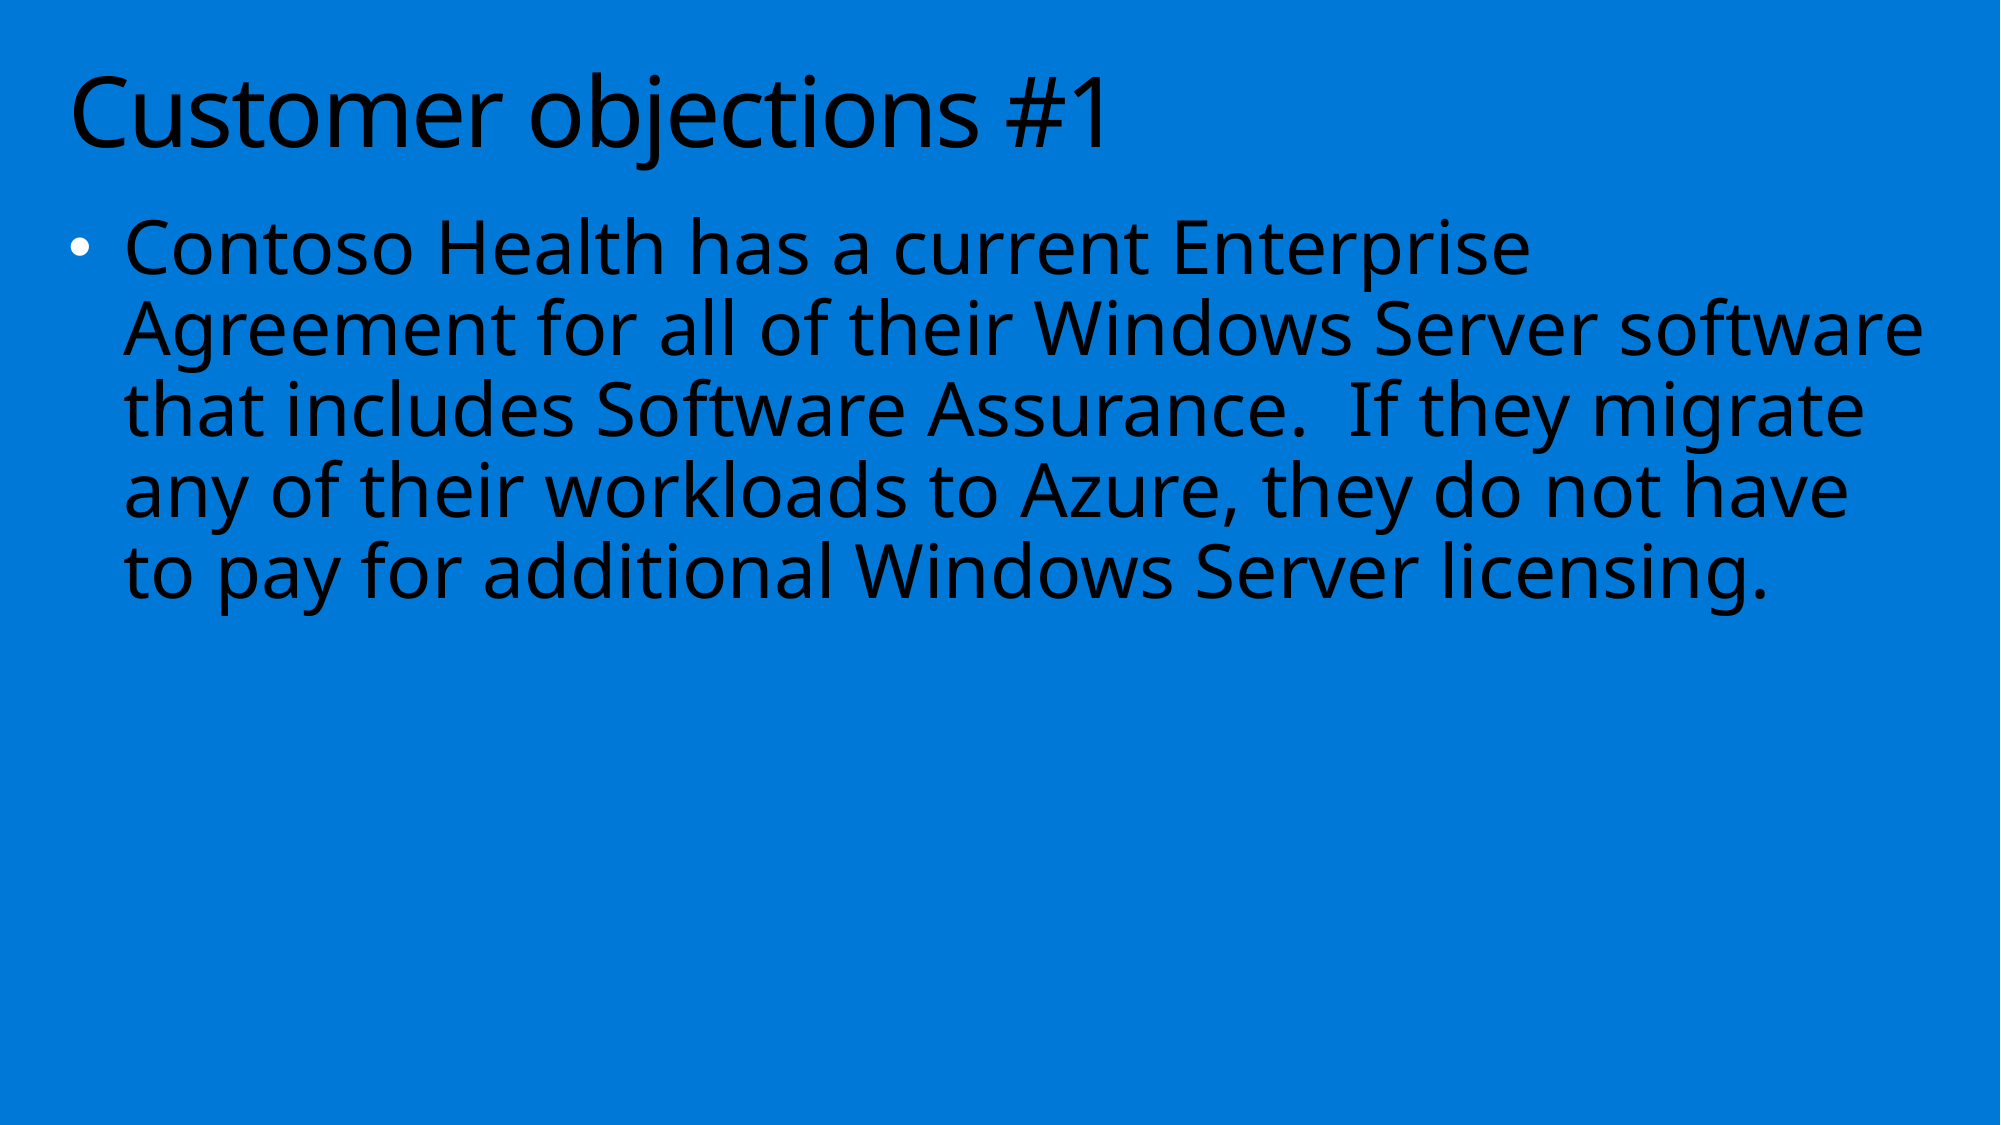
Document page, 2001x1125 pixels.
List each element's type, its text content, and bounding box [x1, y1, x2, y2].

list Contoso Health has a current Enterprise Agreement for all of their Windows Server software that includes Software Assurance. If they migrate any of their workloads to Azure, they do not have to pay for additional Windows Server licensing. [44, 195, 1956, 635]
title Customer objections #1 [44, 47, 1957, 196]
